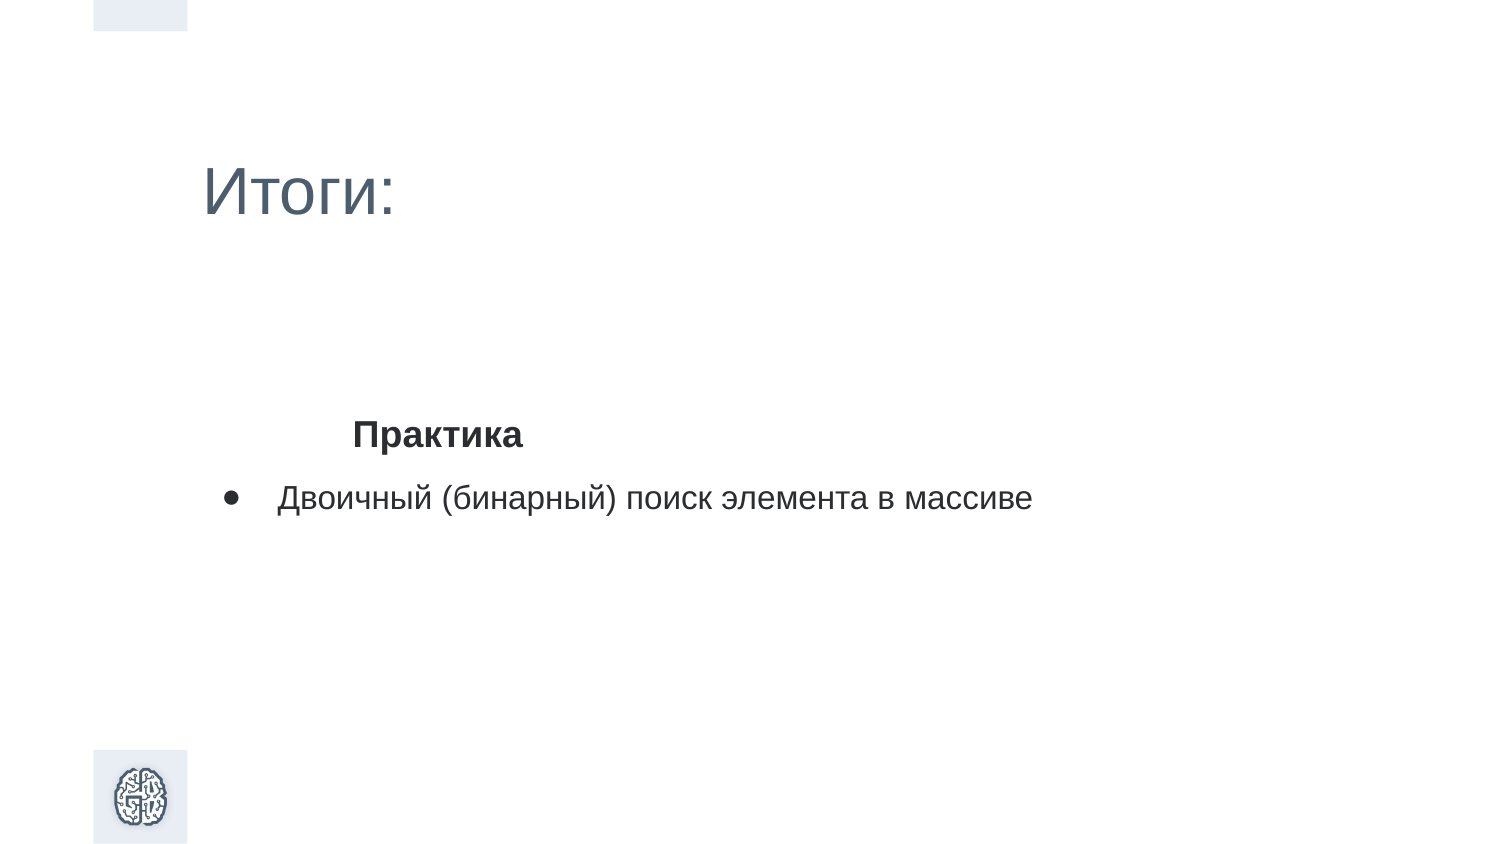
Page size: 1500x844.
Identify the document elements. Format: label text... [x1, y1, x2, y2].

picture [106, 760, 175, 834]
text_box Практика Двоичный (бинарный) поиск элемента в массиве [187, 221, 1313, 705]
text_box Итоги: [187, 93, 1312, 221]
